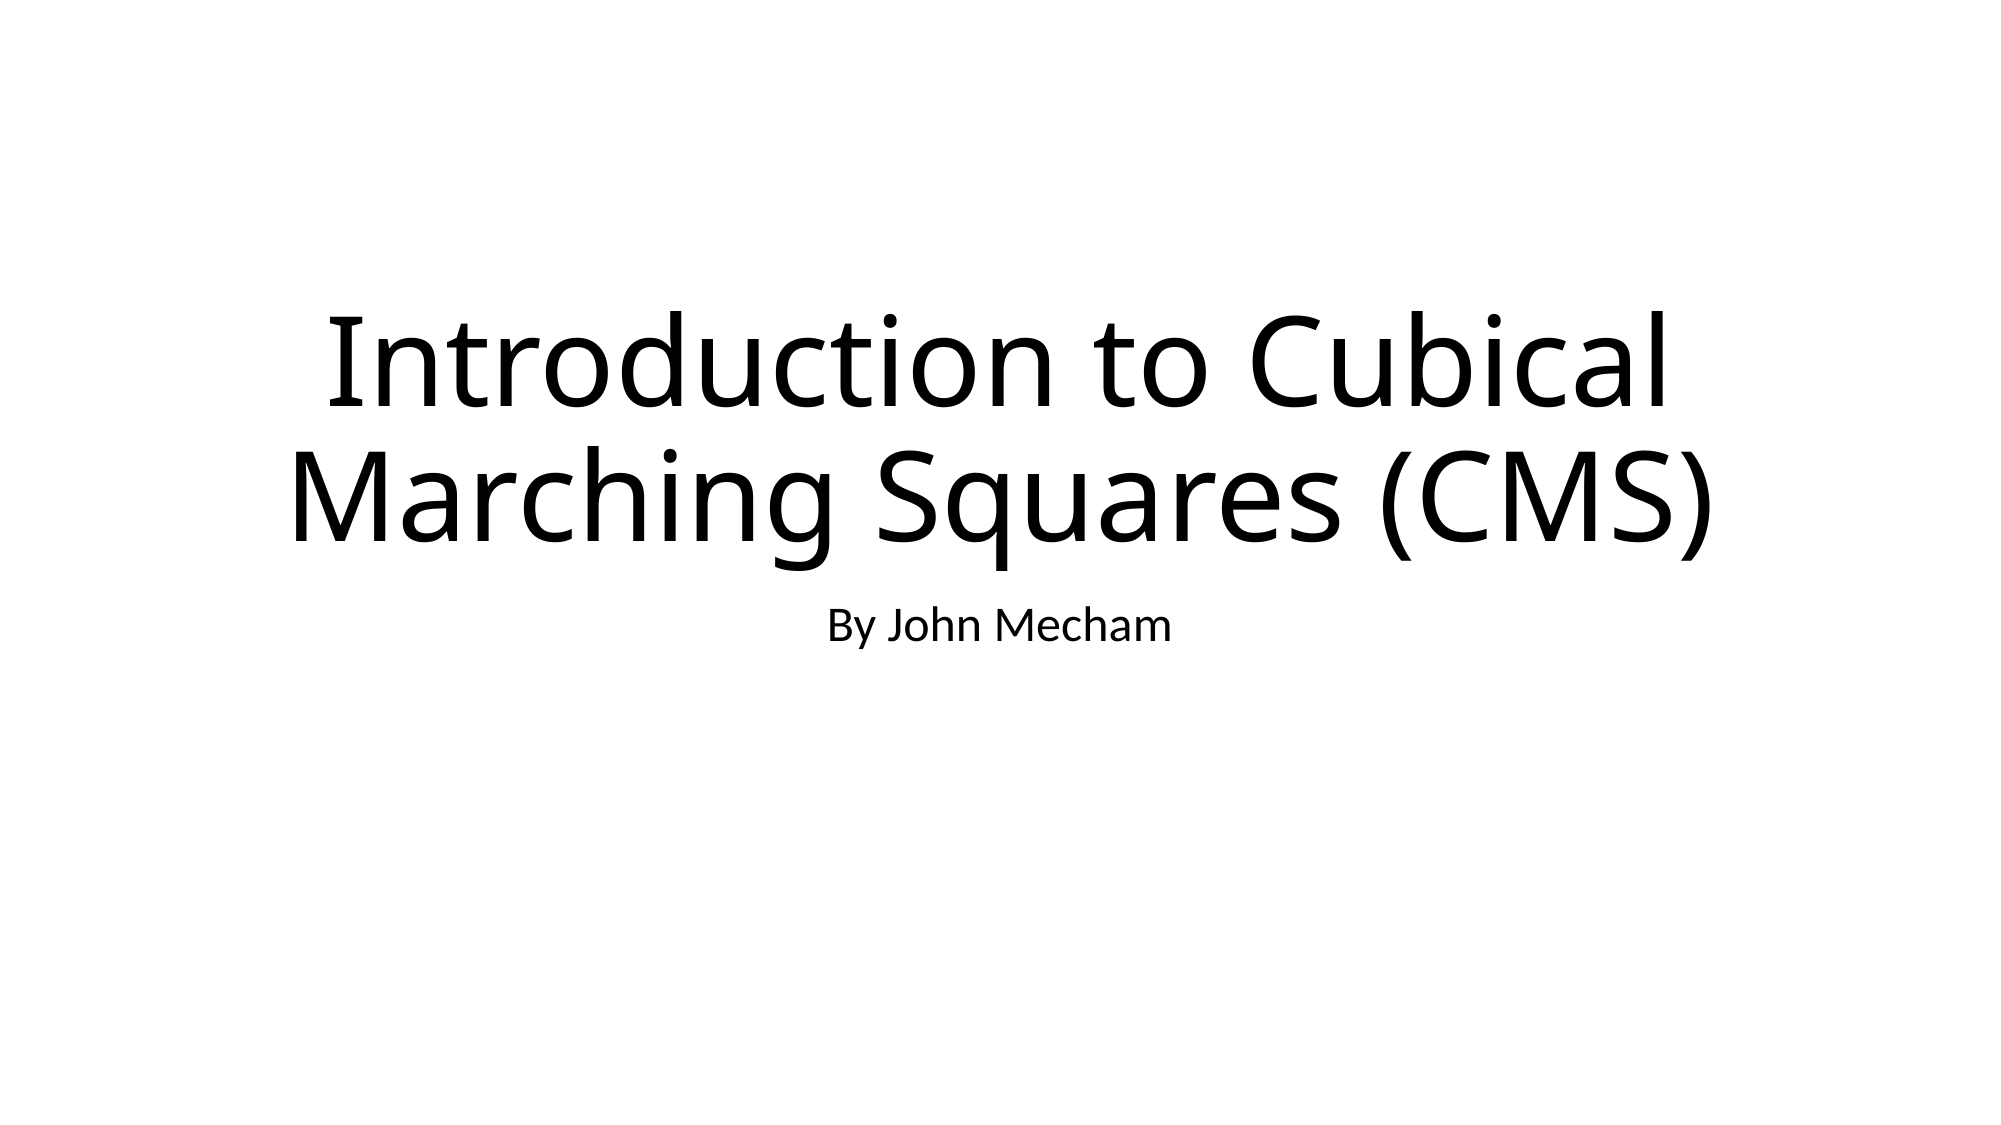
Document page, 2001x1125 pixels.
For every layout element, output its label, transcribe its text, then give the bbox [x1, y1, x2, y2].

subtitle By John Mecham [249, 590, 1750, 863]
title Introduction to Cubical Marching Squares (CMS) [249, 184, 1750, 576]
